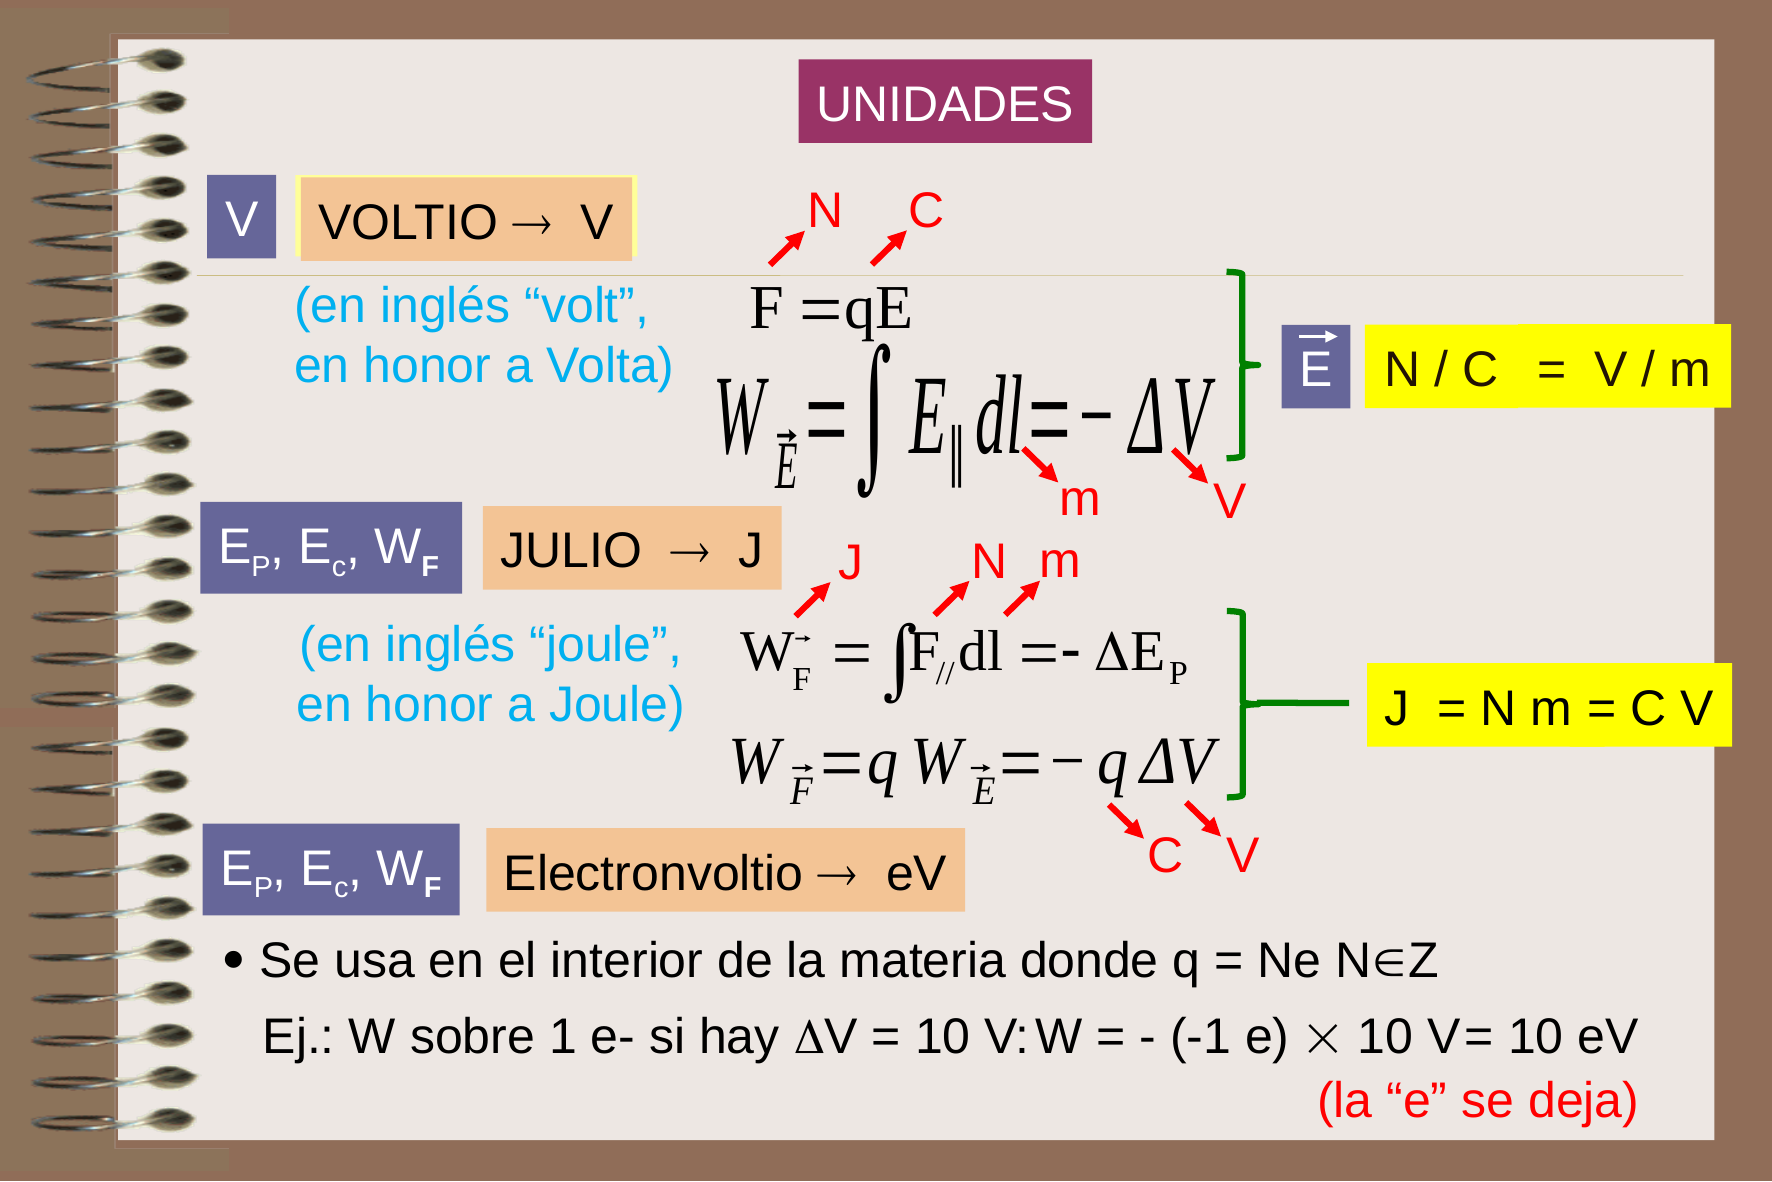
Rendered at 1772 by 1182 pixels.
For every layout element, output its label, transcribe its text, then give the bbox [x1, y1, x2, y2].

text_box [795, 516, 906, 617]
text_box (la “e” se deja) [1290, 1055, 1666, 1139]
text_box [1226, 610, 1606, 798]
text_box UNIDADES [798, 59, 1093, 143]
text_box = 10 eV [1447, 992, 1657, 1076]
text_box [1023, 448, 1135, 539]
text_box JULIO  J [482, 506, 782, 590]
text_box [1108, 804, 1181, 895]
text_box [1004, 515, 1115, 615]
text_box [295, 174, 638, 262]
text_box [739, 255, 927, 355]
text_box W = - (-1 e)  10 V [1017, 992, 1447, 1076]
text_box EP, Ec, WF [202, 823, 460, 916]
text_box  Se usa en el interior de la materia donde q = Ne NZ [207, 915, 1478, 999]
text_box (en inglés “volt”, en honor a Volta) [276, 260, 706, 405]
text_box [727, 603, 1226, 815]
text_box = V / m [1518, 324, 1732, 408]
text_box [1226, 271, 1259, 447]
text_box EP, Ec, WF [200, 501, 463, 594]
text_box V [207, 174, 277, 259]
text_box (en inglés “joule”, en honor a Joule) [276, 599, 706, 744]
picture [0, 8, 229, 708]
text_box = C V [1609, 663, 1733, 747]
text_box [1172, 449, 1285, 542]
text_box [871, 164, 982, 265]
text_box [934, 515, 1002, 616]
text_box Ej.: W sobre 1 e- si hay V = 10 V: [245, 999, 1017, 1076]
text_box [1281, 319, 1351, 415]
text_box N / C [1364, 324, 1519, 409]
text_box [1185, 802, 1298, 895]
text_box Electronvoltio  eV [486, 828, 966, 912]
picture [0, 727, 229, 1171]
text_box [769, 165, 869, 266]
